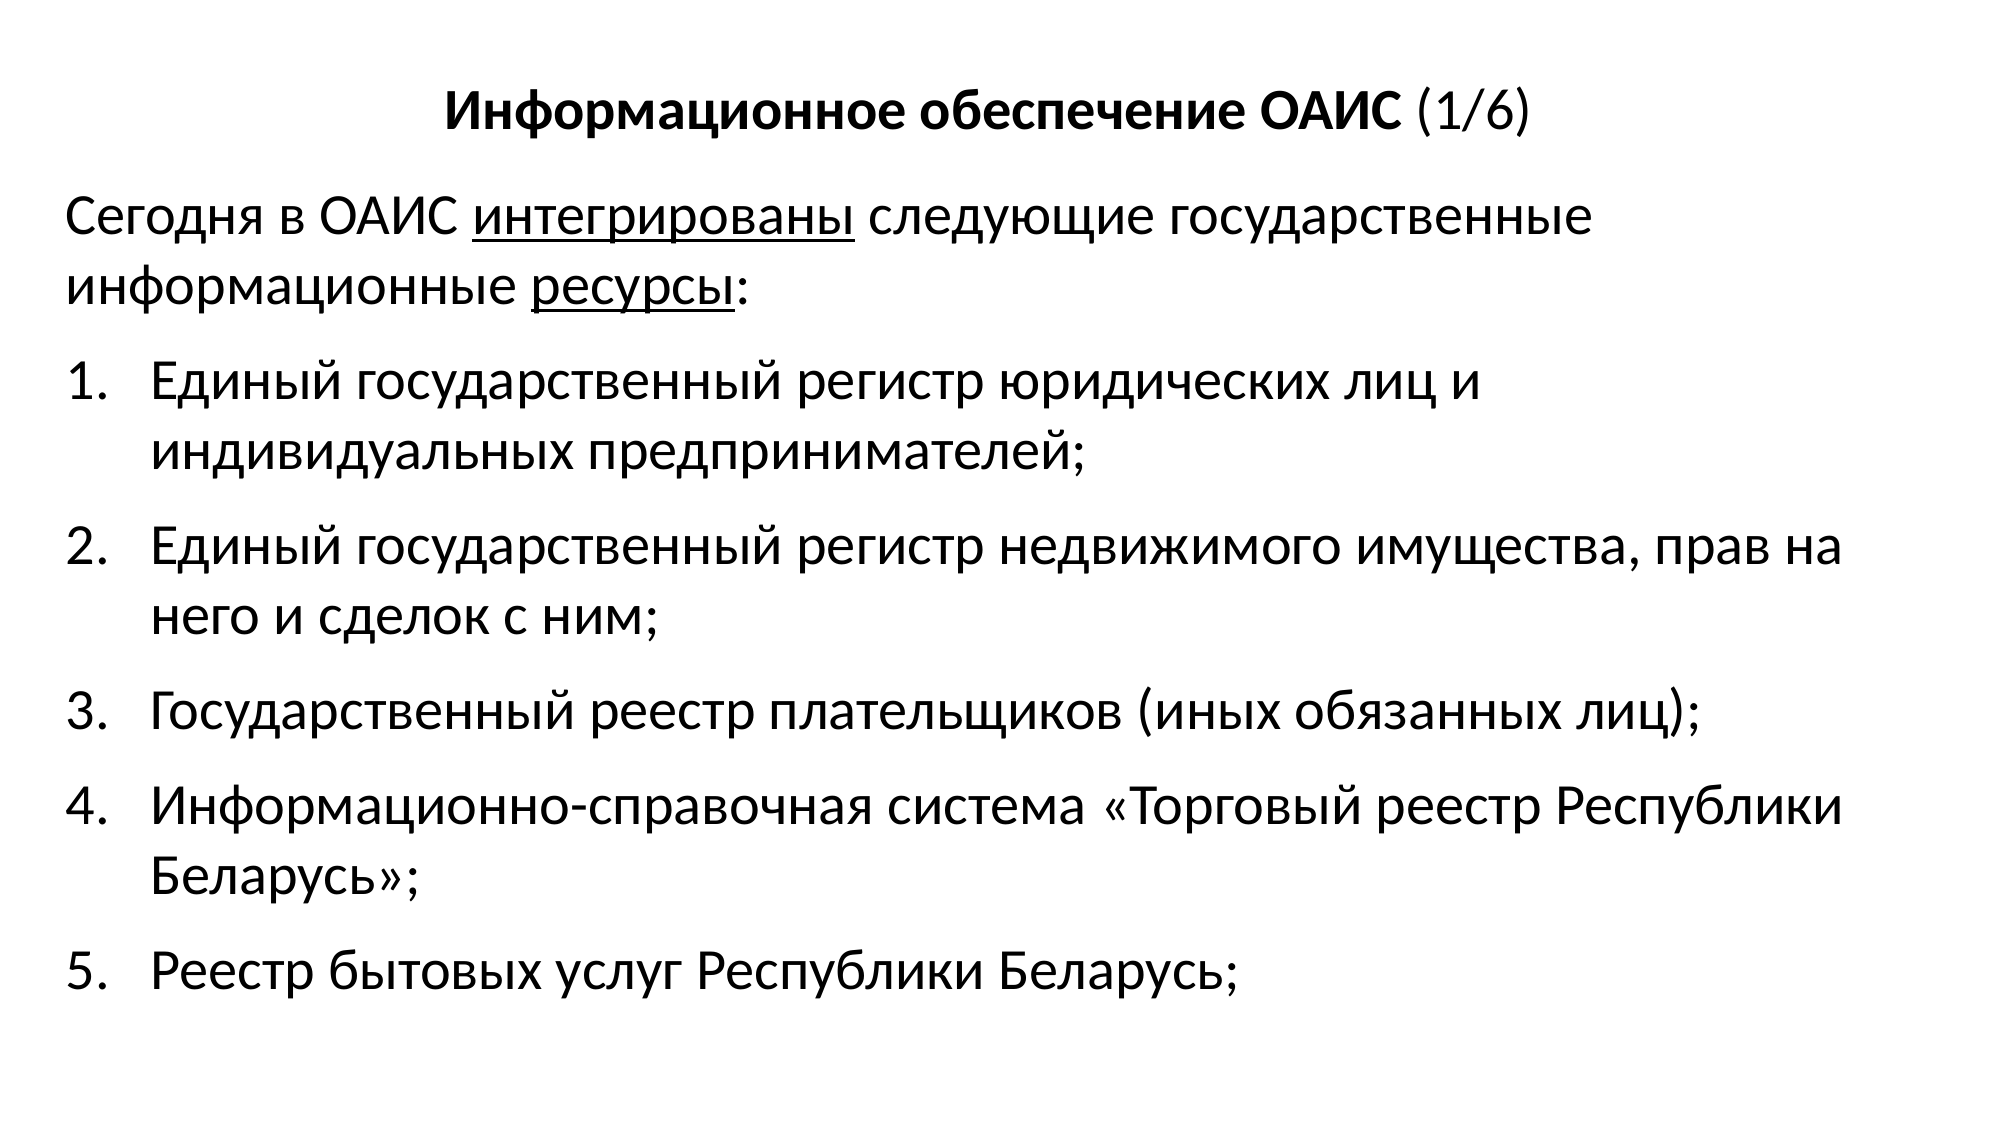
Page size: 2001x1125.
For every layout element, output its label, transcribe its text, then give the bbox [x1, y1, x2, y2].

text_box Информационное обеспечение ОАИС (1/6) Сегодня в ОАИС интегрированы следующие государственные информационные ресурсы: Единый государственный регистр юридических лиц и индивидуальных предпринимателей; Единый государственный регистр недвижимого имущества, прав на него и сделок с ним; Государственный реестр плательщиков (иных обязанных лиц); Информационно-справочная система «Торговый реестр Республики Беларусь»; Реестр бытовых услуг Республики Беларусь; [51, 64, 1926, 1009]
